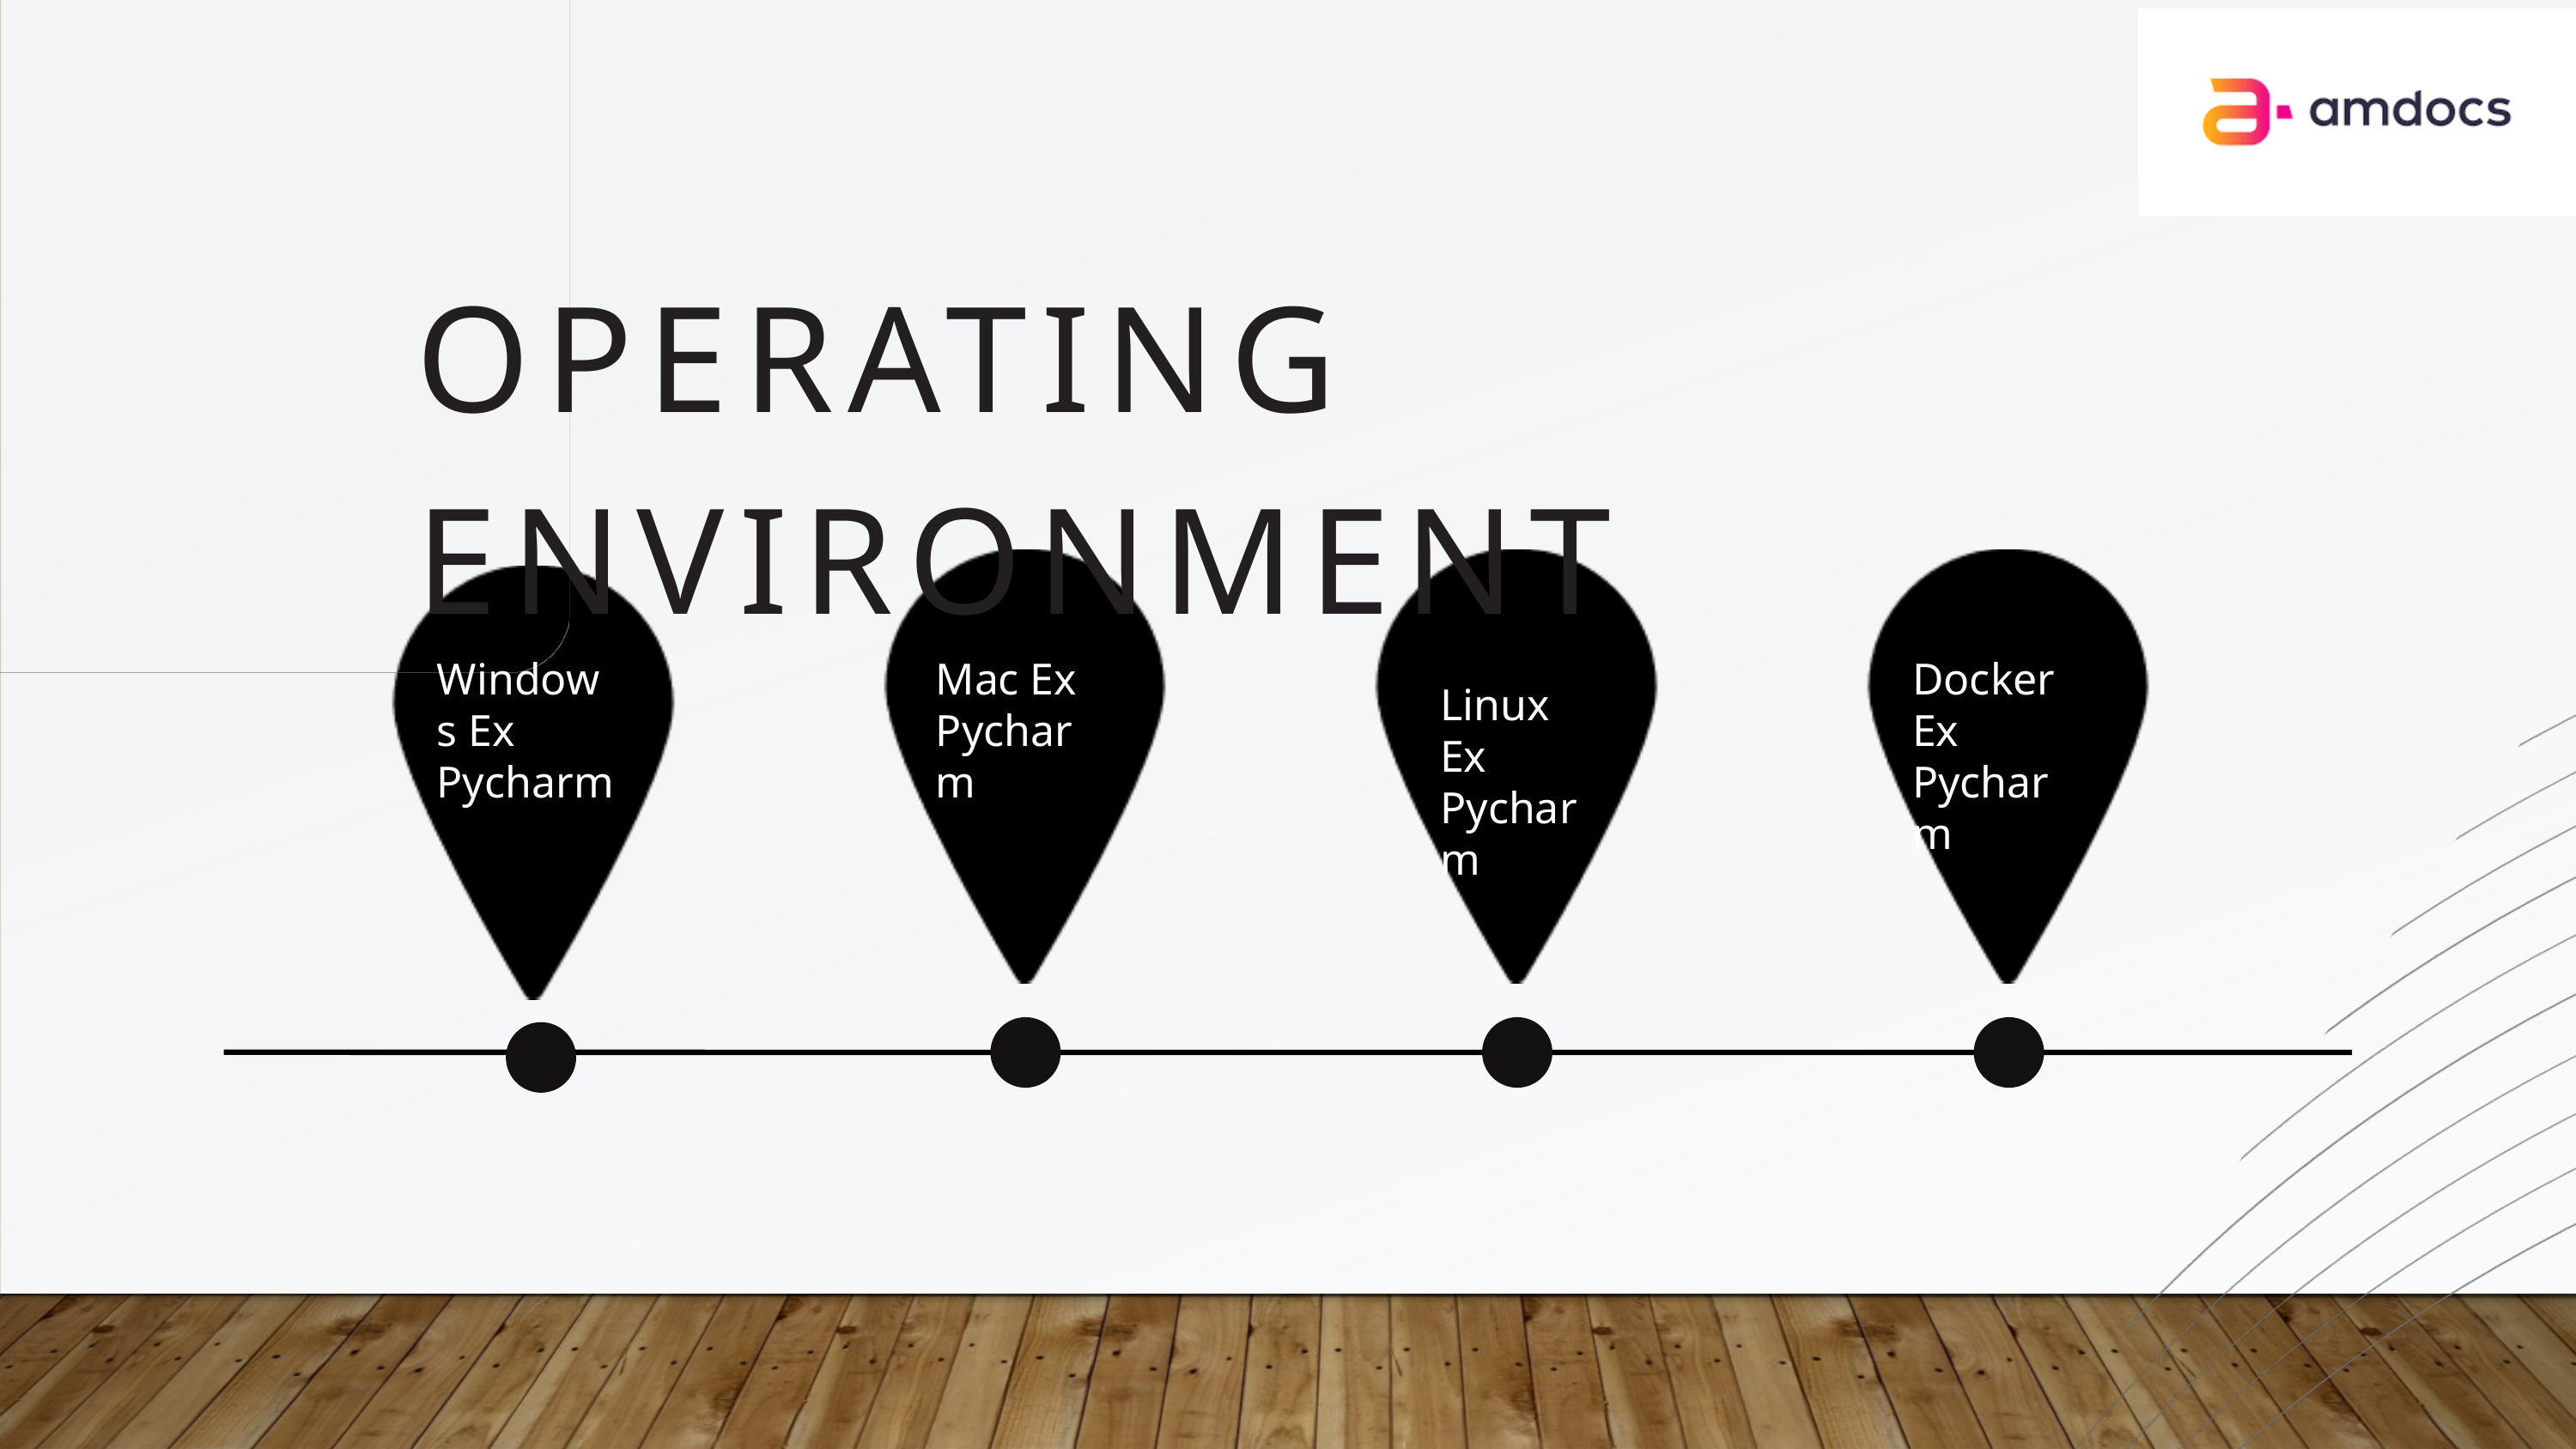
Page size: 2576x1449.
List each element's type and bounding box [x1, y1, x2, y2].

text_box [505, 1022, 577, 1094]
text_box [990, 1016, 1061, 1088]
picture [0, 0, 2576, 1449]
text_box [2045, 1294, 2576, 1449]
text_box [1973, 1016, 2044, 1088]
text_box [1481, 1016, 1553, 1088]
